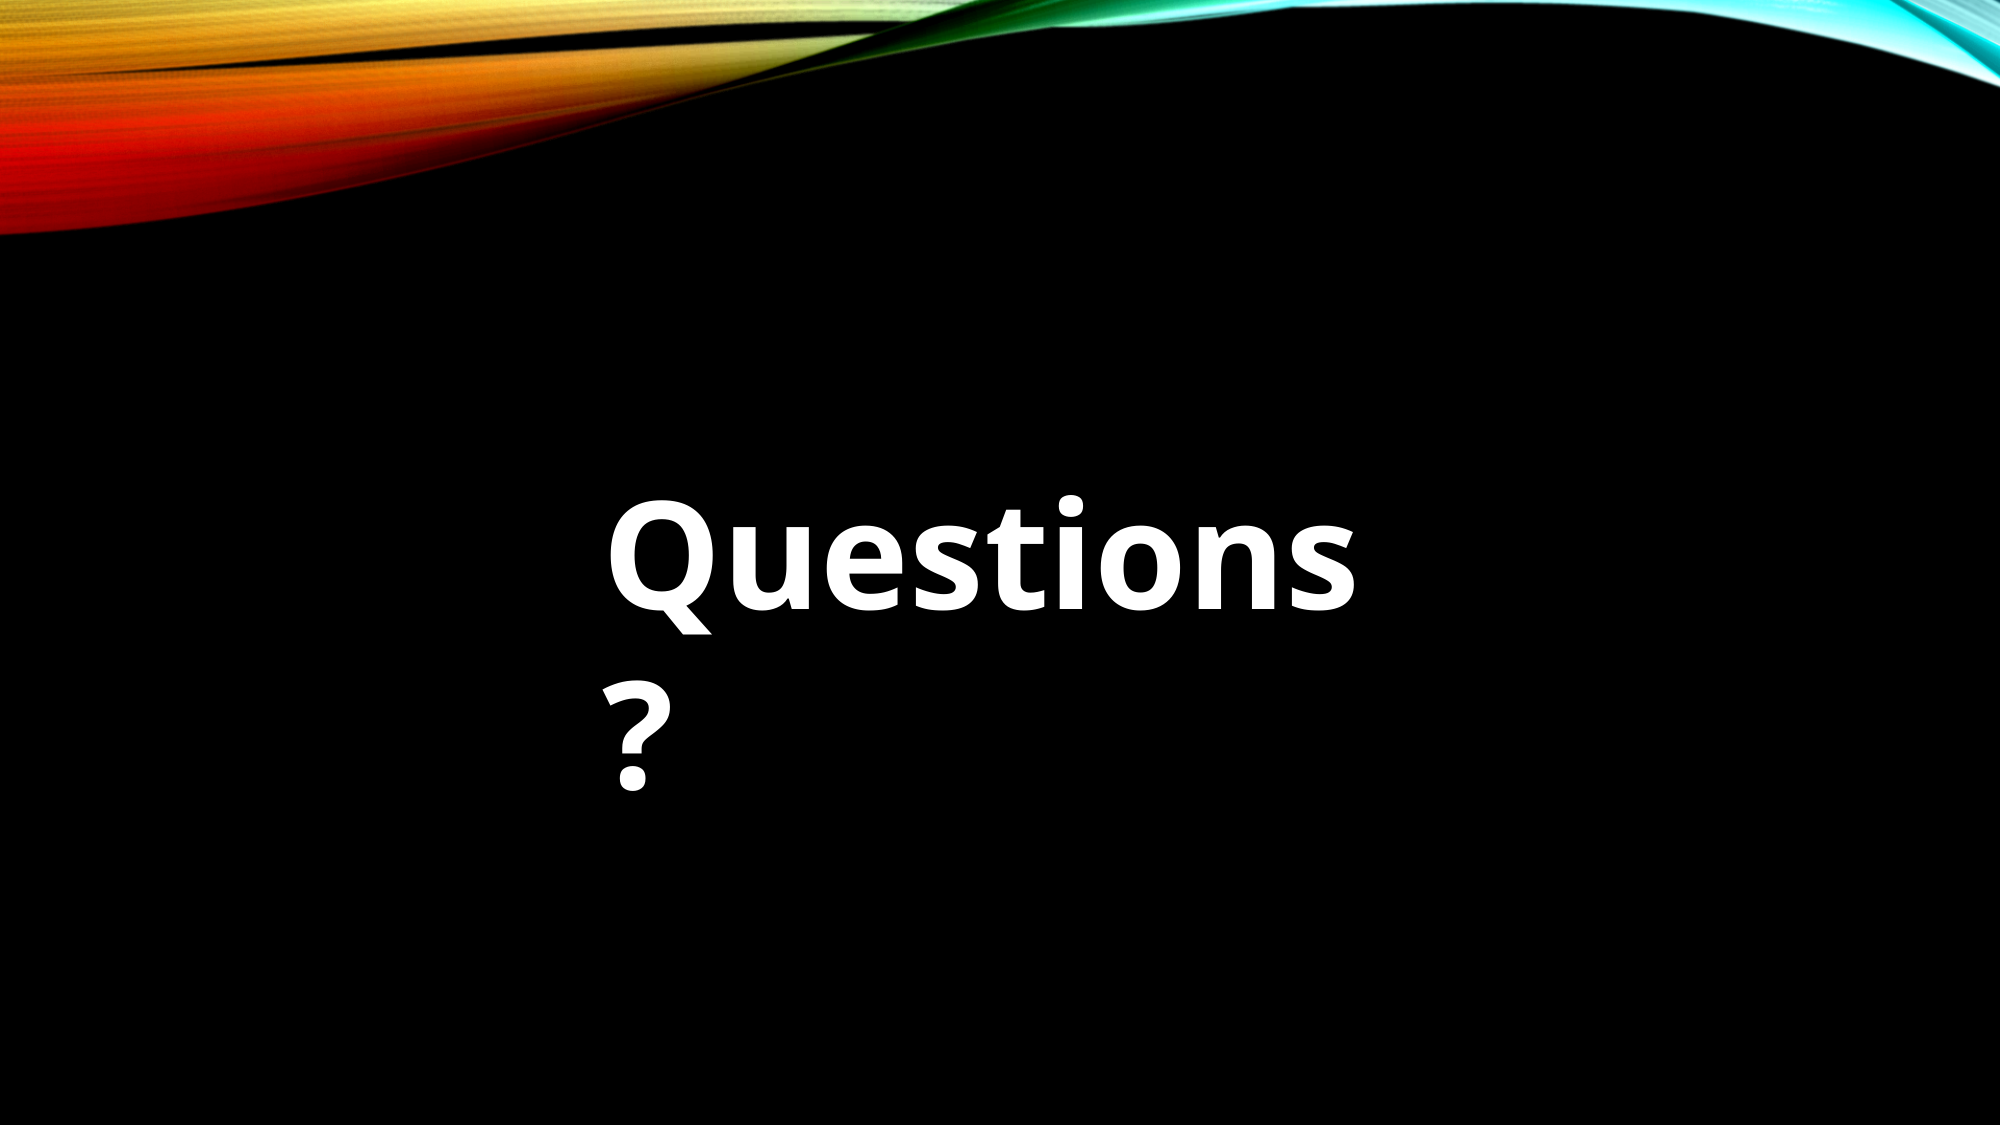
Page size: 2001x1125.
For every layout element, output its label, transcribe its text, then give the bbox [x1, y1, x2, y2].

text_box Questions? [588, 451, 1418, 827]
picture [0, 0, 2000, 237]
